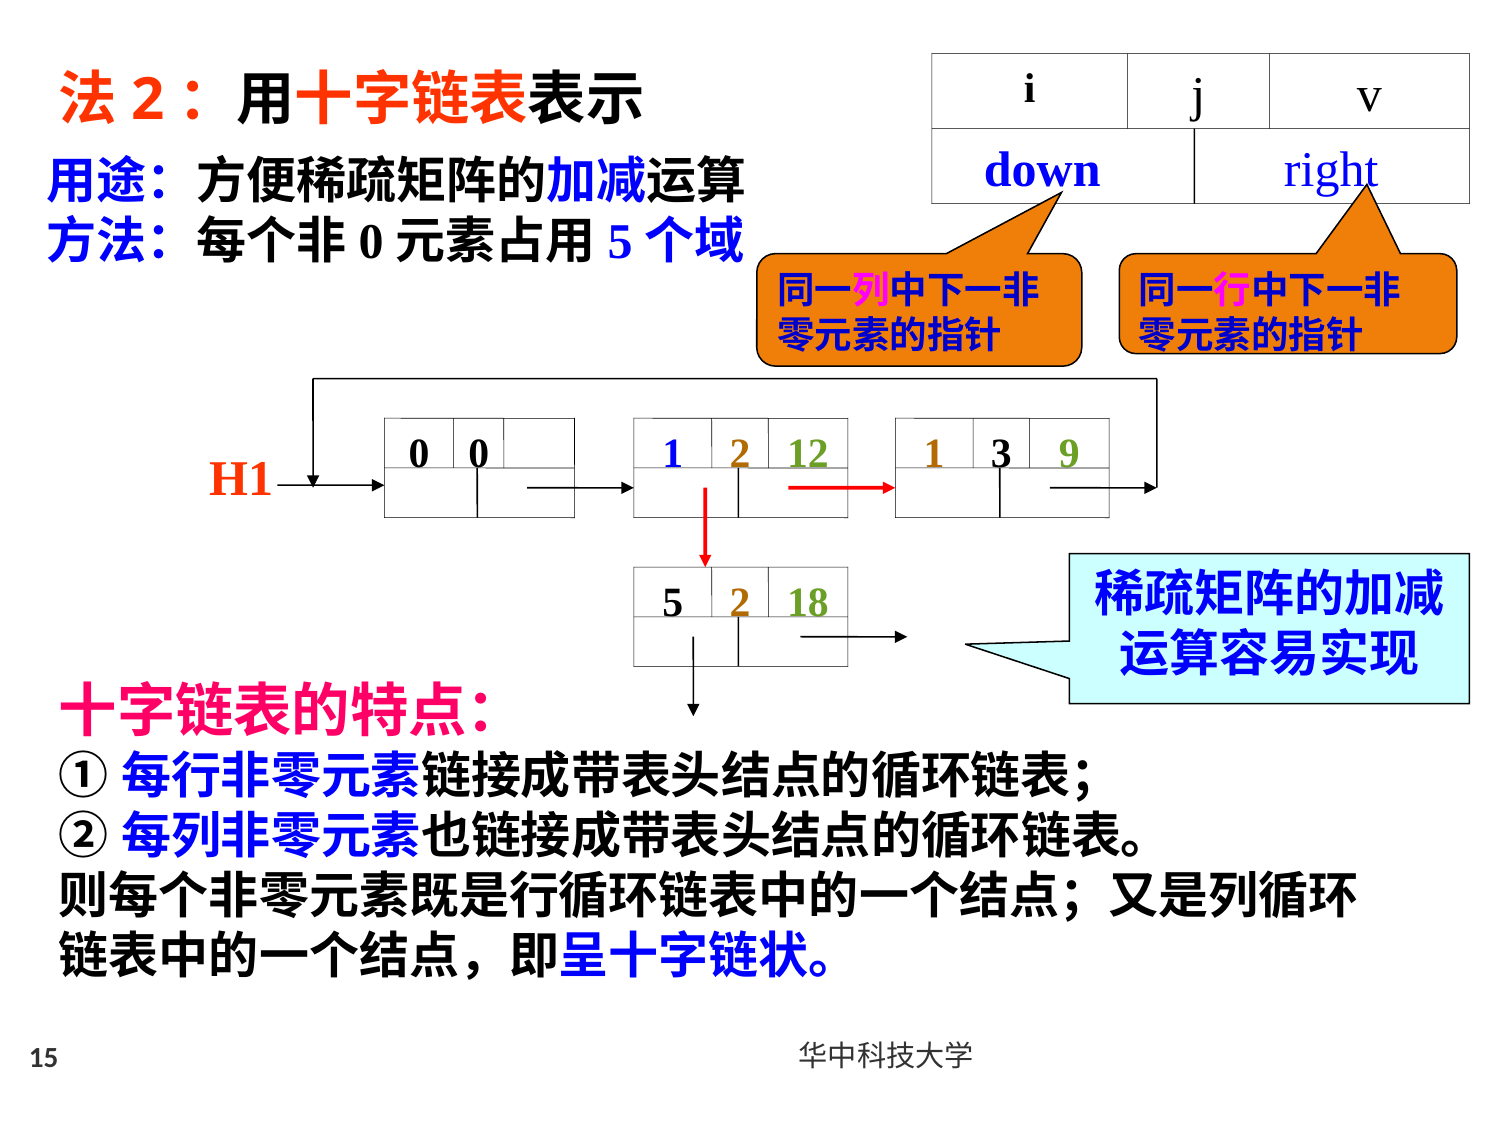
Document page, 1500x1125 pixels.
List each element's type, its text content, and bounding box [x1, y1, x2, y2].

text_box 同一行中下一非零元素的指针 [1119, 213, 1457, 354]
footer 华中科技大学 [99, 1025, 990, 1085]
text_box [931, 53, 1470, 204]
text_box 稀疏矩阵的加减运算容易实现 [1163, 553, 1470, 704]
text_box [193, 378, 1157, 717]
text_box 十字链表的特点： ①每行非零元素链接成带表头结点的循环链表； ②每列非零元素也链接成带表头结点的循环链表。 则每个非零元素既是行循环链表中的一个结点；又是列循环链表中的一个结点，即呈十字链状。 [44, 666, 1395, 991]
text_box 法2：用十字链表表示 [44, 53, 720, 141]
text_box 用途：方便稀疏矩阵的加减运算 方法：每个非0元素占用5个域 [31, 141, 820, 276]
text_box 同一列中下一非零元素的指针 [756, 213, 1082, 367]
slide_number 15 [0, 1025, 88, 1088]
